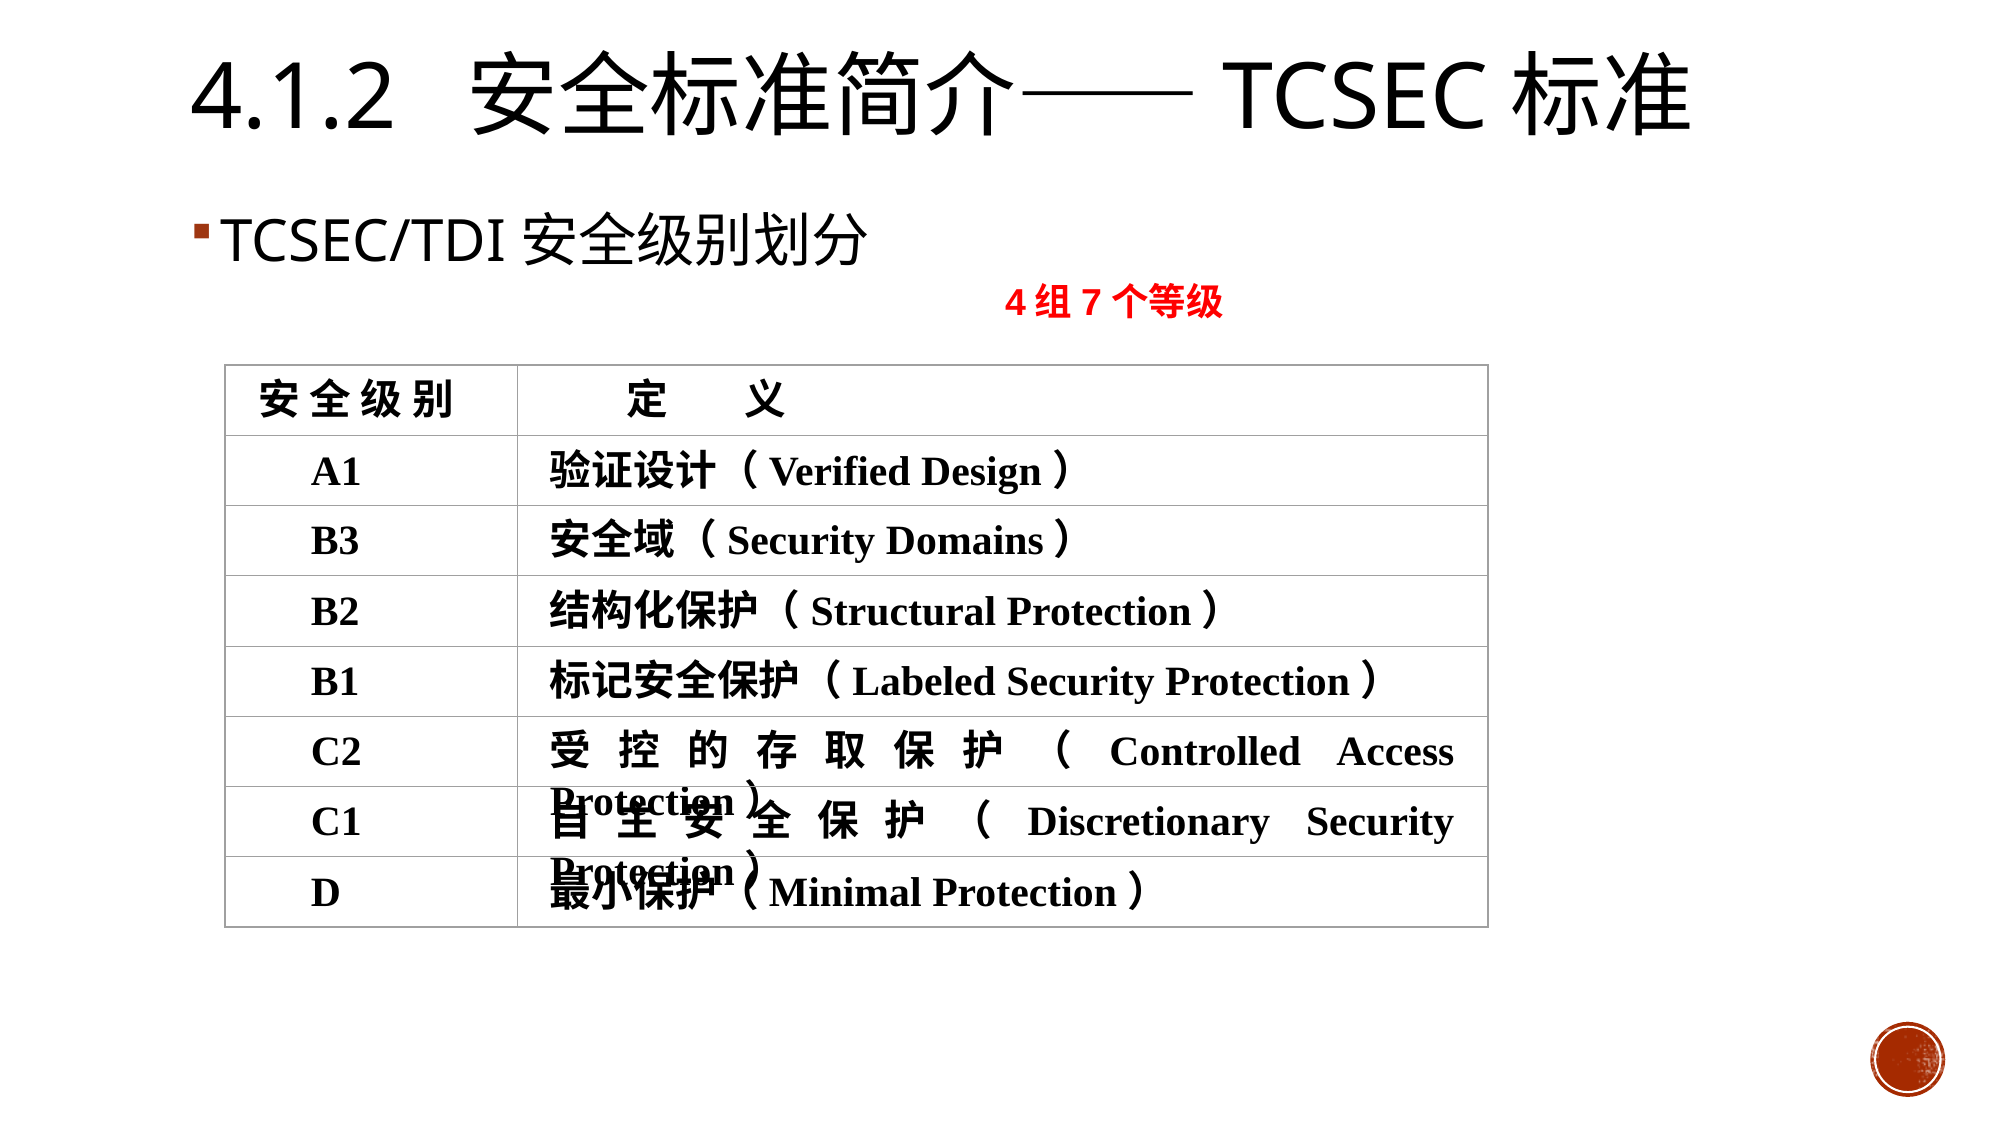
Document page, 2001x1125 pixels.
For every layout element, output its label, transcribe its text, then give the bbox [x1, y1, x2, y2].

title 4.1.2 安全标准简介——TCSEC标准 [175, 12, 1826, 186]
list TCSEC/TDI安全级别划分 [175, 195, 1826, 1013]
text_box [226, 366, 1487, 926]
slide_number [1855, 1028, 1961, 1089]
text_box 4组7个等级 [990, 270, 1239, 330]
